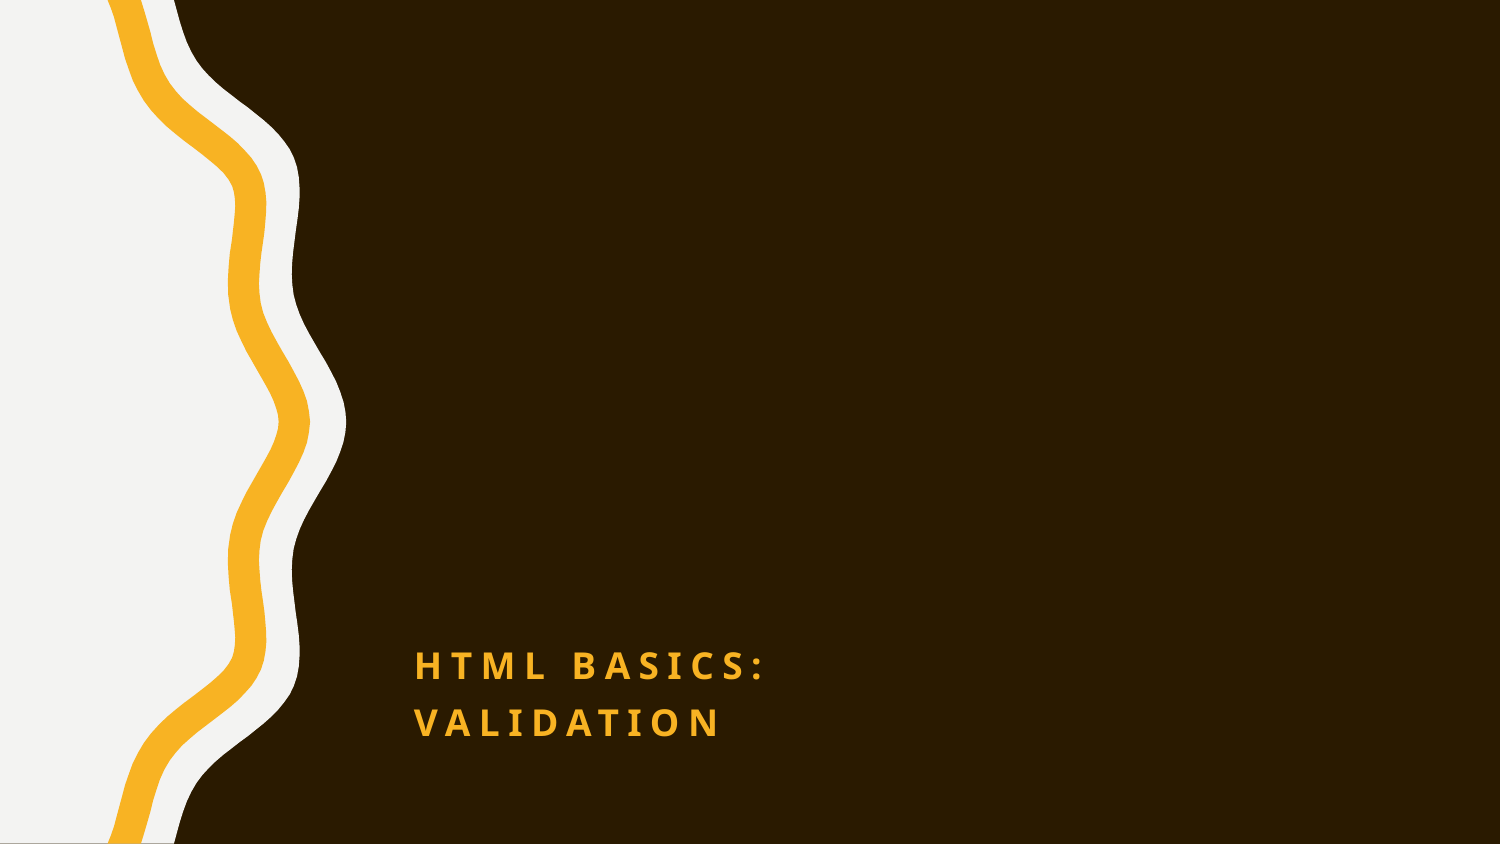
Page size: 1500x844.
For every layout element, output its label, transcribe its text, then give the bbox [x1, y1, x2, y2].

list HTML Basics: validation [398, 634, 1263, 752]
